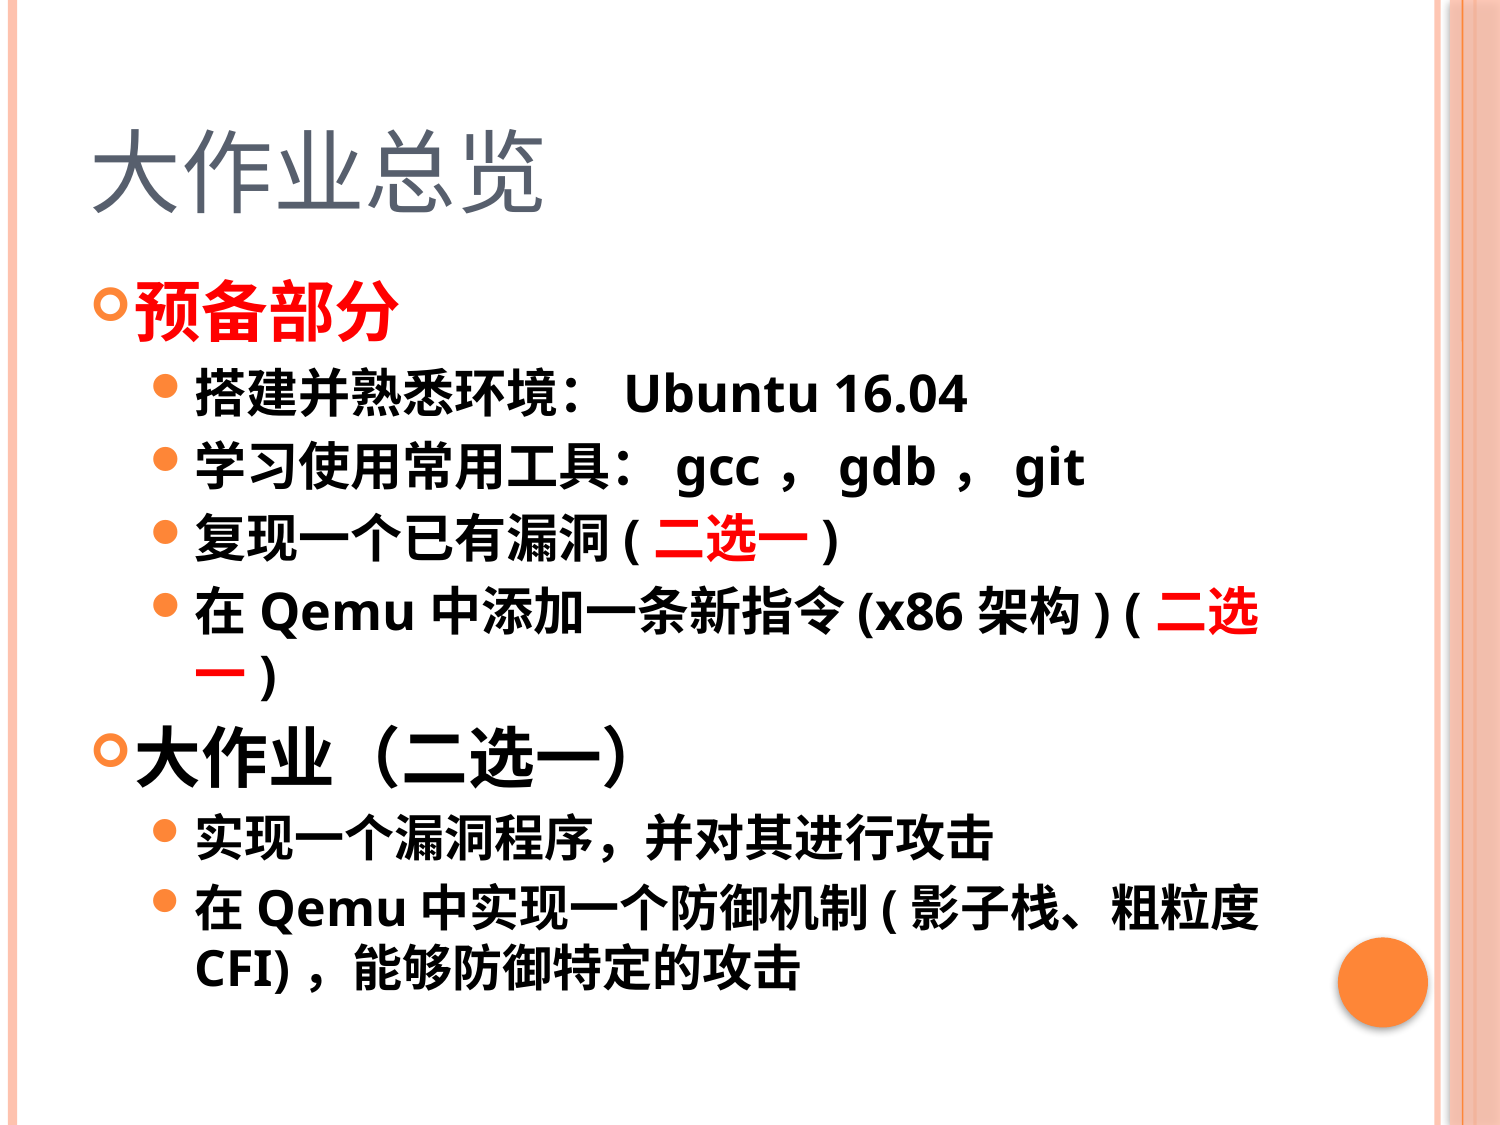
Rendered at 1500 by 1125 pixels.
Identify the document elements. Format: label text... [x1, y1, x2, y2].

list 预备部分 搭建并熟悉环境：Ubuntu 16.04 学习使用常用工具：gcc，gdb，git 复现一个已有漏洞(二选一) 在Qemu中添加一条新指令(x86架构) (二选一) 大作业（二选一） 实现一个漏洞程序，并对其进行攻击 在Qemu中实现一个防御机制(影子栈、粗粒度CFI)，能够防御特定的攻击 [75, 262, 1300, 1062]
title 大作业总览 [75, 45, 1300, 233]
